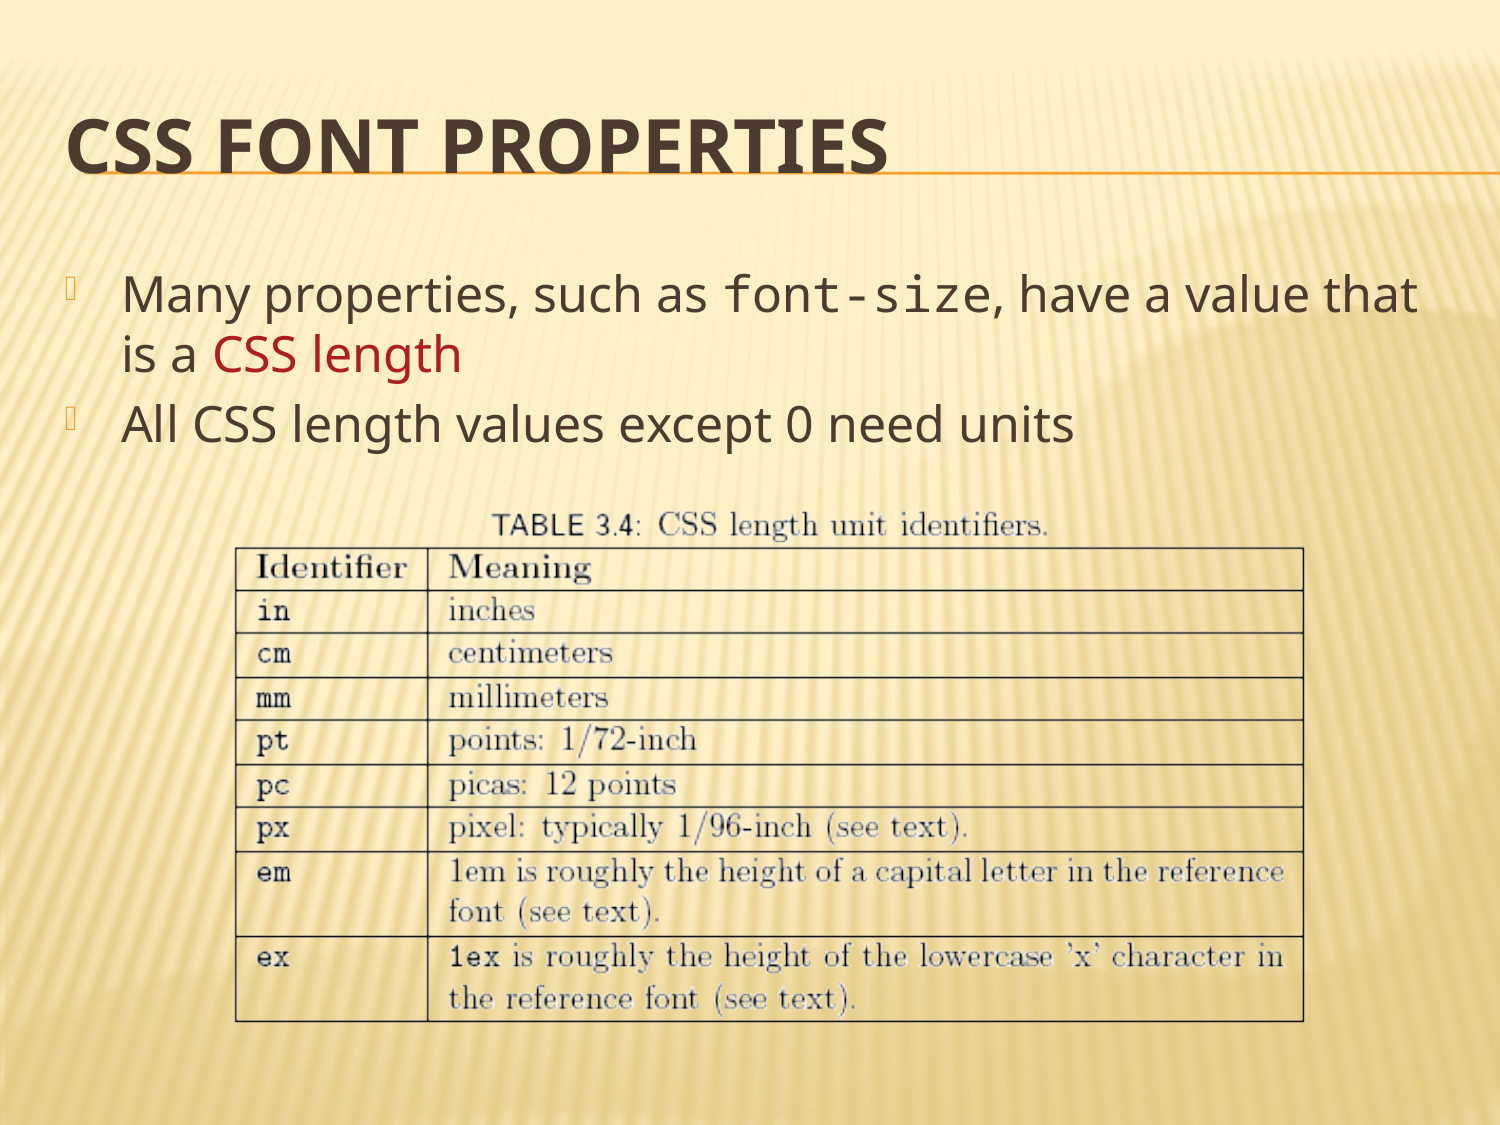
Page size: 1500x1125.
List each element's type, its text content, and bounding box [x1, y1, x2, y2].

title CSS Font Properties [50, 75, 1475, 213]
list Many properties, such as font-size, have a value that is a CSS length All CSS length values except 0 need units [50, 254, 1475, 998]
picture [210, 503, 1324, 1041]
